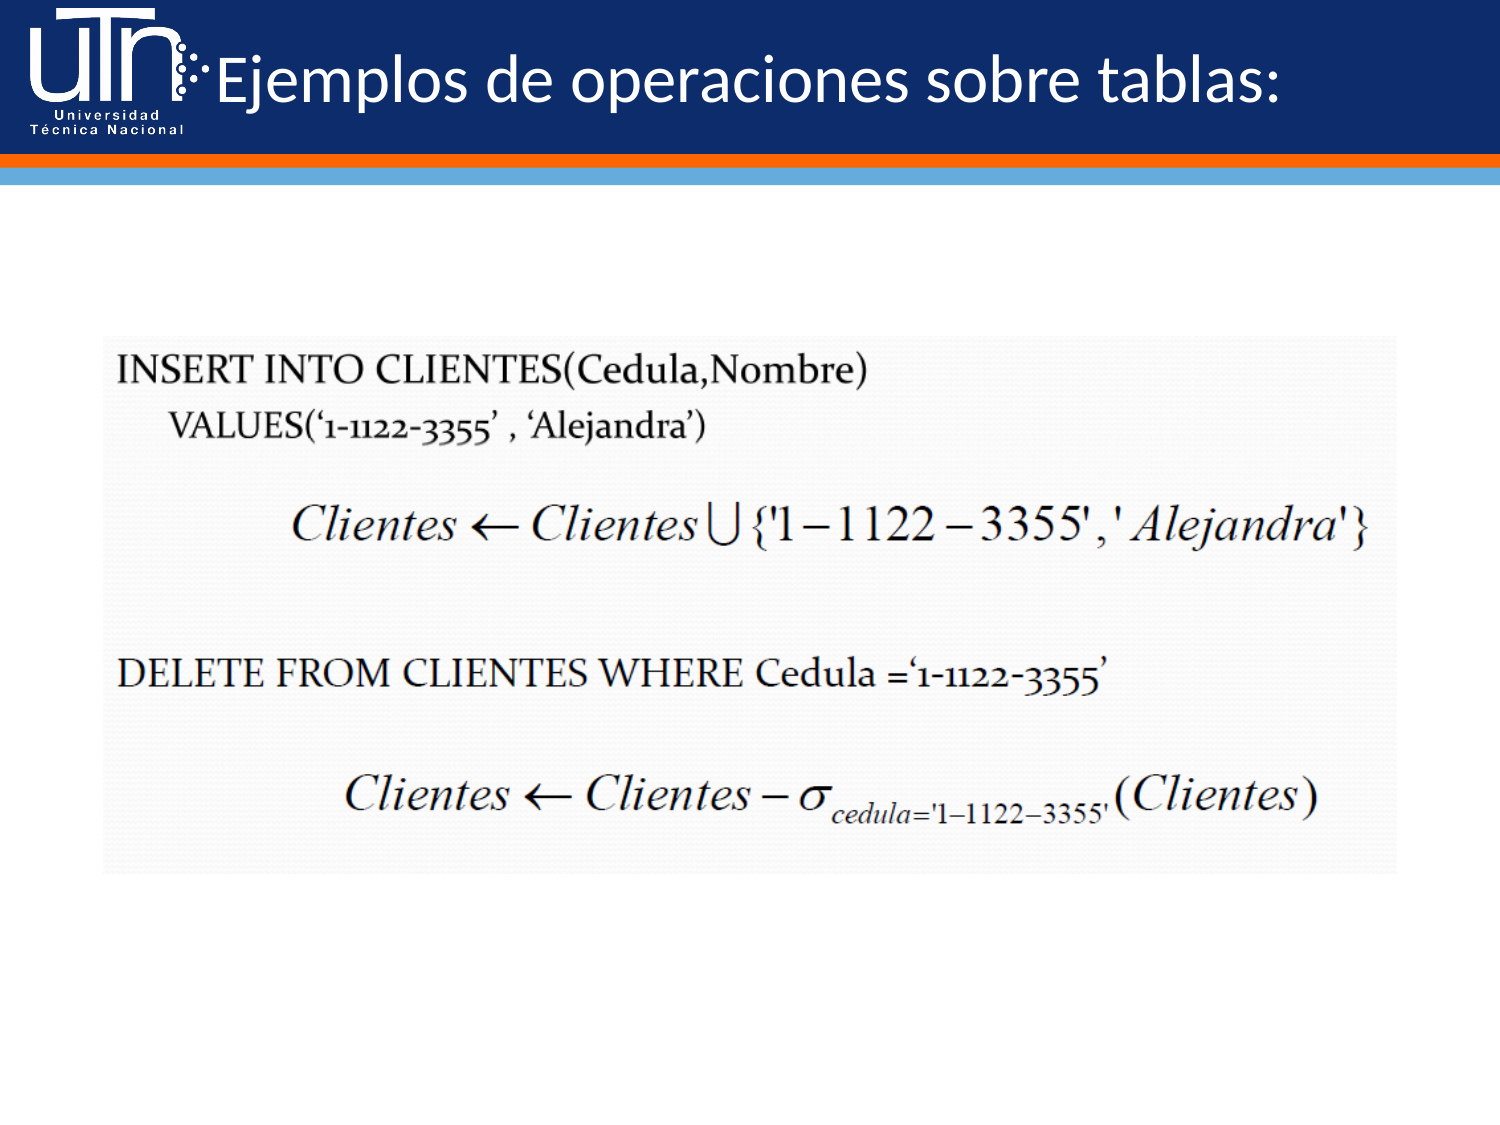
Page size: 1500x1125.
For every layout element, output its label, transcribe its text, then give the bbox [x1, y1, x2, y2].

title Ejemplos de operaciones sobre tablas: [0, 0, 1500, 154]
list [103, 336, 1397, 874]
